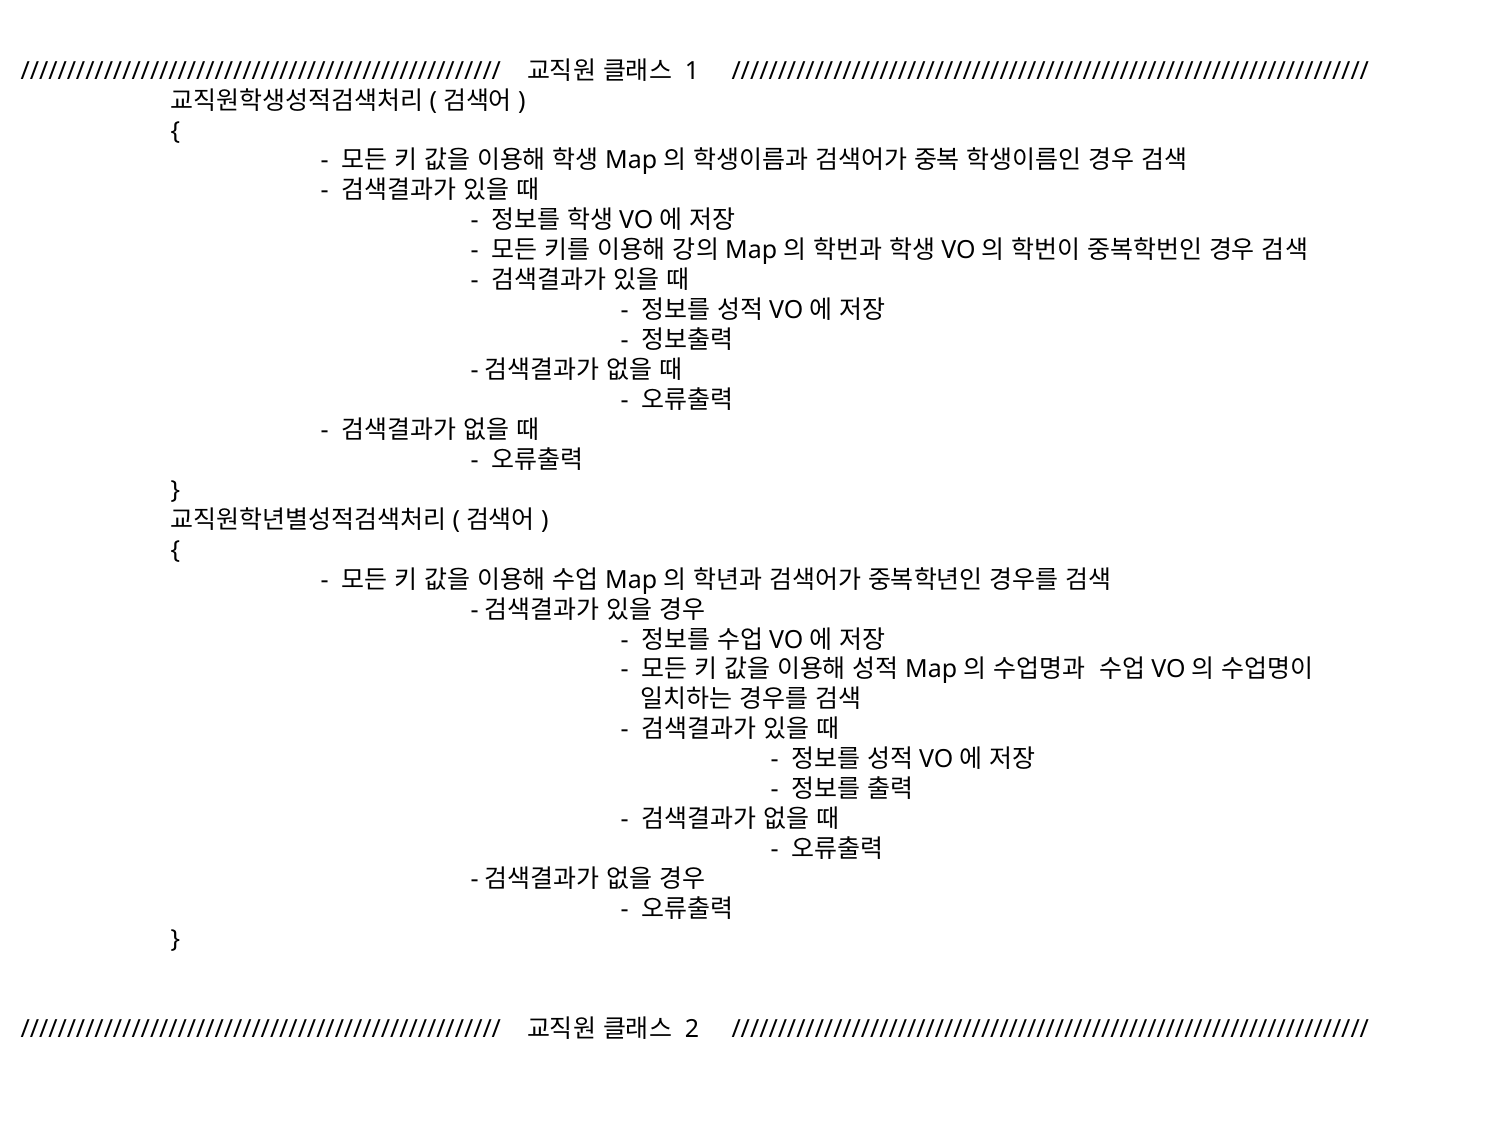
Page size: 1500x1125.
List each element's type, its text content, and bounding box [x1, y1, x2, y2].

text_box //////////////////////////////////////////////////// 교직원 클래스 1 ///////////////////////////////////////////////////////////////////// 교직원학생성적검색처리(검색어) { - 모든 키 값을 이용해 학생Map의 학생이름과 검색어가 중복 학생이름인 경우 검색 - 검색결과가 있을 때 - 정보를 학생VO에 저장 - 모든 키를 이용해 강의Map의 학번과 학생VO의 학번이 중복학번인 경우 검색 - 검색결과가 있을 때 - 정보를 성적VO에 저장 - 정보출력 -검색결과가 없을 때 - 오류출력 - 검색결과가 없을 때 - 오류출력 } 교직원학년별성적검색처리(검색어) { - 모든 키 값을 이용해 수업Map의 학년과 검색어가 중복학년인 경우를 검색 -검색결과가 있을 경우 - 정보를 수업VO에 저장 - 모든 키 값을 이용해 성적Map의 수업명과 수업VO의 수업명이 일치하는 경우를 검색 - 검색결과가 있을 때 - 정보를 성적VO에 저장 - 정보를 출력 - 검색결과가 없을 때 - 오류출력 -검색결과가 없을 경우 - 오류출력 } //////////////////////////////////////////////////// 교직원 클래스 2 ///////////////////////////////////////////////////////////////////// [5, 46, 1500, 1050]
